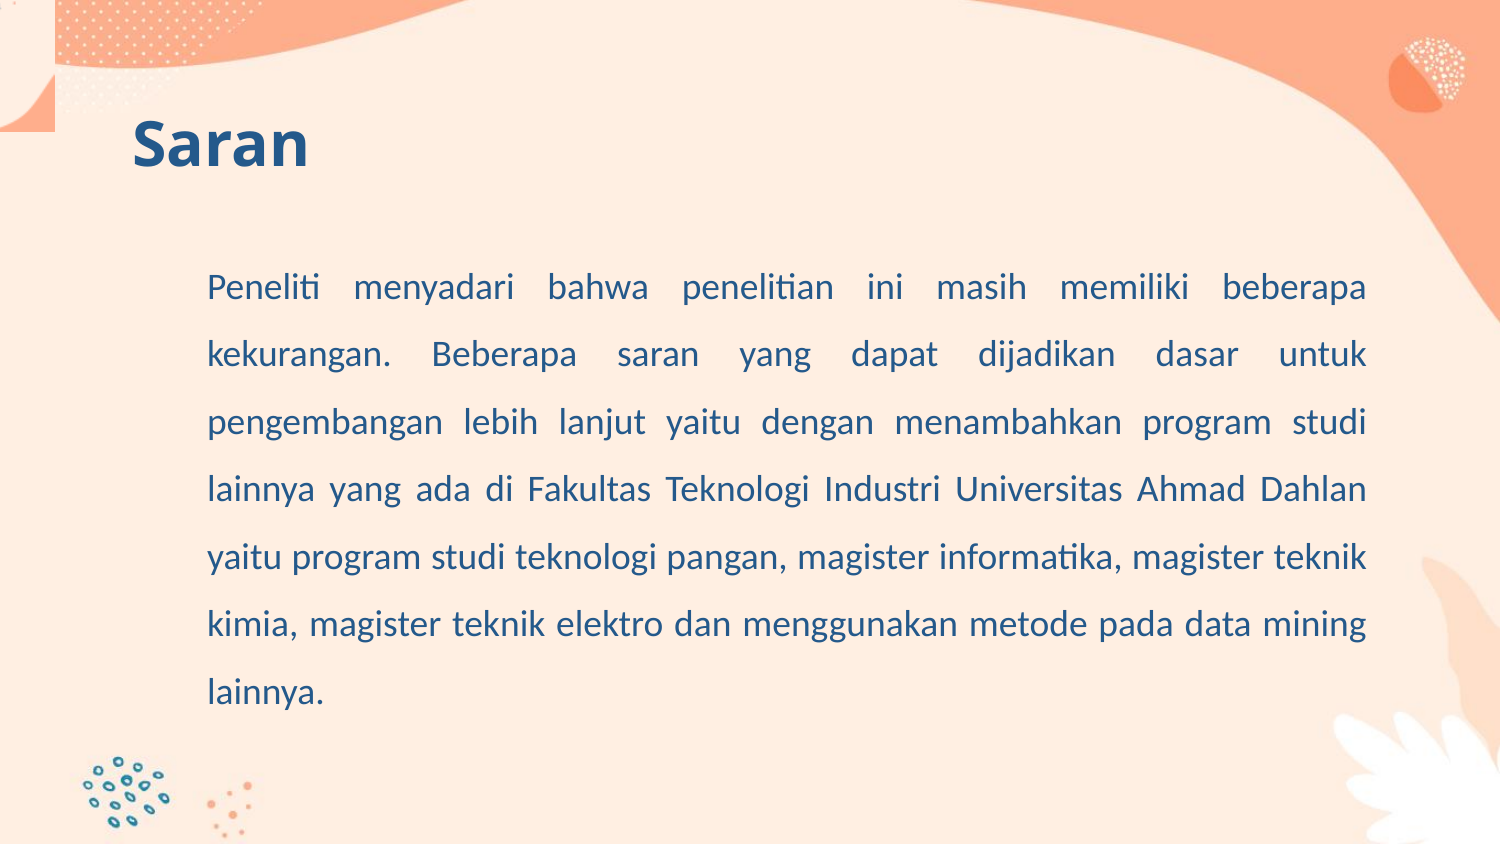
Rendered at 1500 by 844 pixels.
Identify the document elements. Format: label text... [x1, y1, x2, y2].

title Saran [116, 88, 1383, 167]
subtitle Peneliti menyadari bahwa penelitian ini masih memiliki beberapa kekurangan. Beberapa saran yang dapat dijadikan dasar untuk pengembangan lebih lanjut yaitu dengan menambahkan program studi lainnya yang ada di Fakultas Teknologi Industri Universitas Ahmad Dahlan yaitu program studi teknologi pangan, magister informatika, magister teknik kimia, magister teknik elektro dan menggunakan metode pada data mining lainnya. [116, 205, 1383, 776]
picture [0, 0, 1500, 844]
